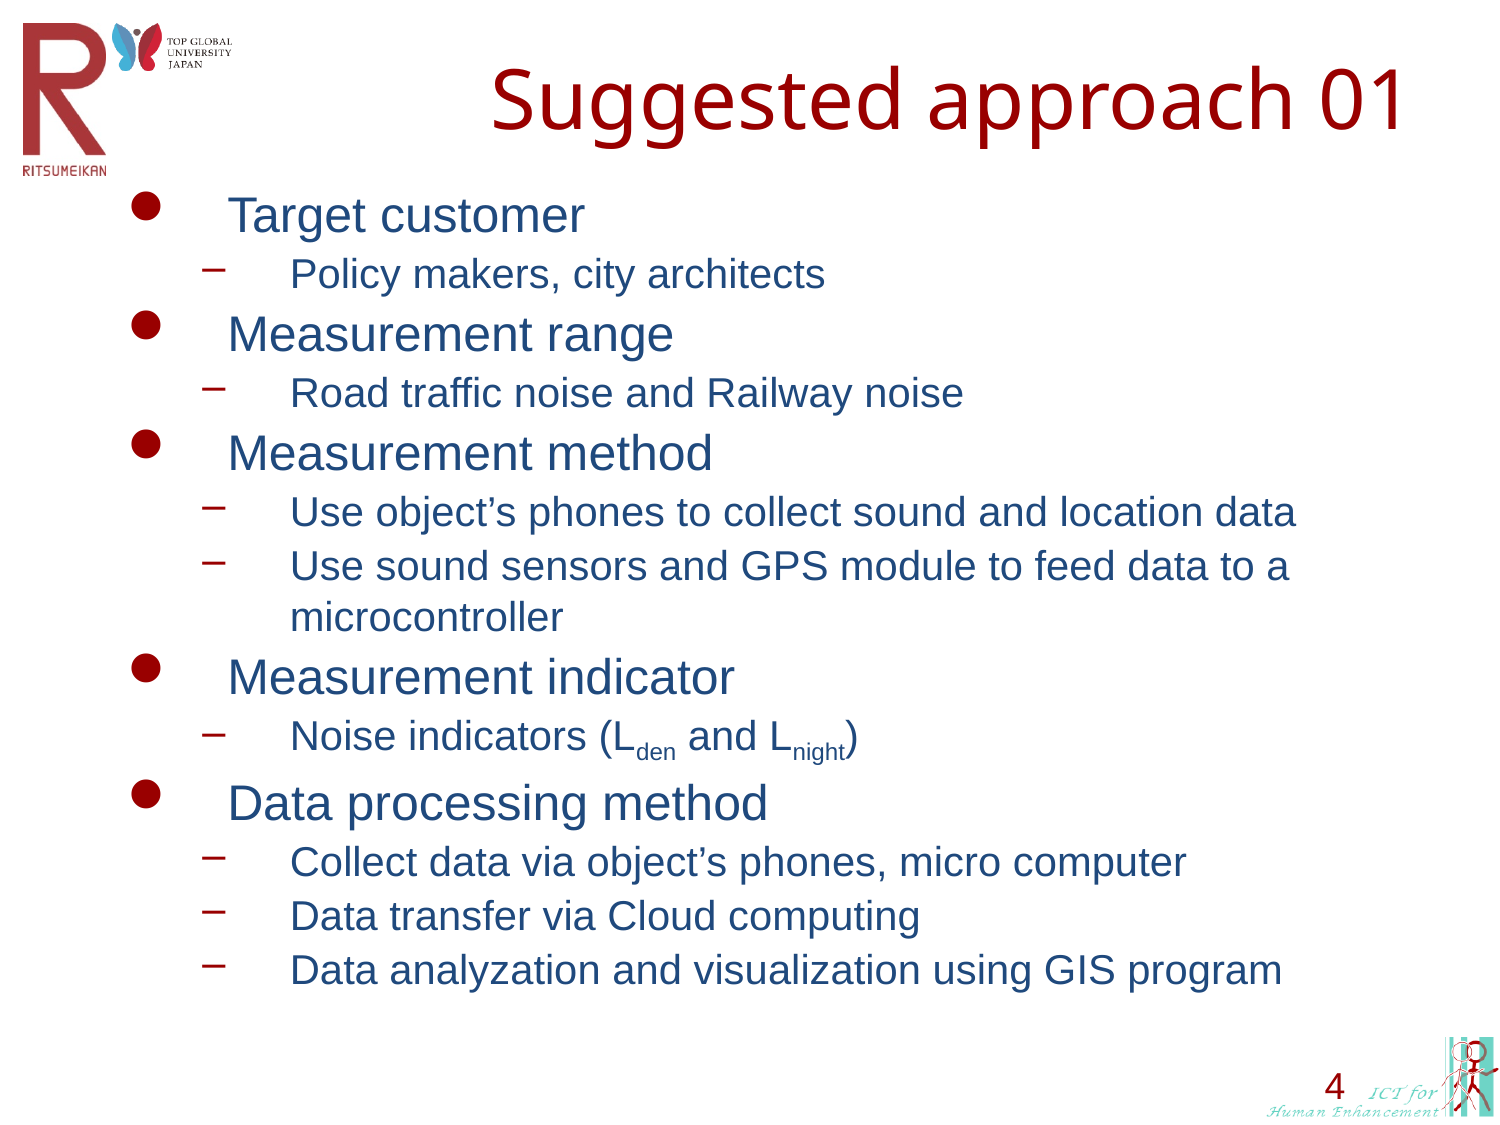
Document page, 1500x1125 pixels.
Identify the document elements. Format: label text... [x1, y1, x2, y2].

picture [23, 23, 106, 176]
picture [1263, 1037, 1500, 1117]
text_box Suggested approach 01 [117, 35, 1430, 155]
slide_number 4 [1080, 1054, 1361, 1115]
text_box Target customer Policy makers, city architects Measurement range Road traffic noise and Railway noise Measurement method Use object’s phones to collect sound and location data Use sound sensors and GPS module to feed data to a microcontroller Measurement indicator Noise indicators (Lden and Lnight) Data processing method Collect data via object’s phones, micro computer Data transfer via Cloud computing Data analyzation and visualization using GIS program [112, 174, 1484, 931]
picture [112, 23, 232, 71]
